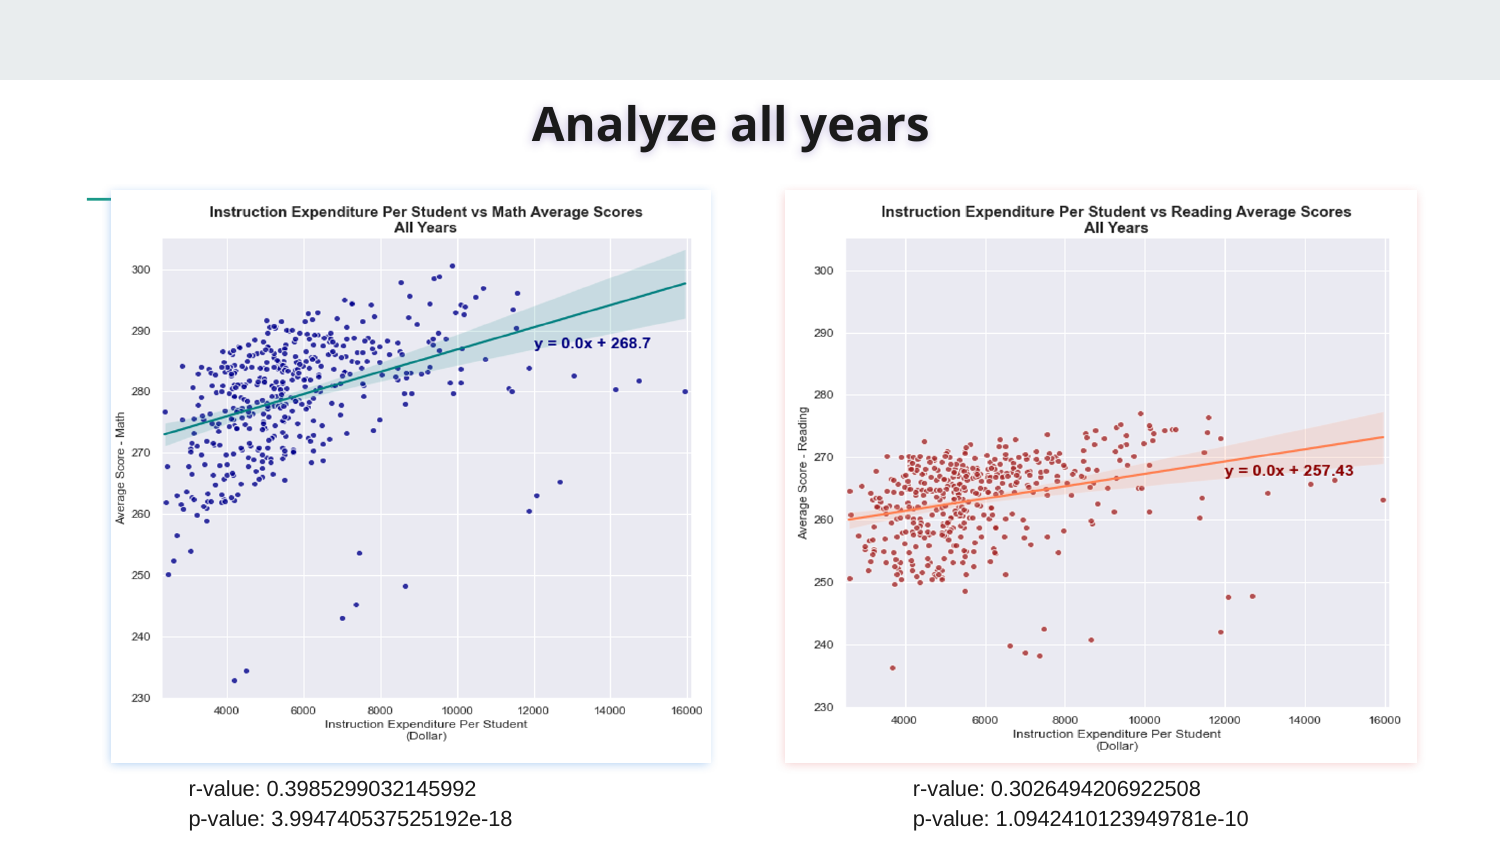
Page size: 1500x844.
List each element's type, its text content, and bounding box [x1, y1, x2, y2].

picture [785, 190, 1417, 763]
text_box r-value: 0.3985299032145992 p-value: 3.994740537525192e-18 [173, 771, 626, 844]
title Analyze all years [100, 78, 1362, 167]
text_box r-value: 0.3026494206922508 p-value: 1.0942410123949781e-10 [897, 771, 1350, 844]
picture [111, 190, 711, 763]
